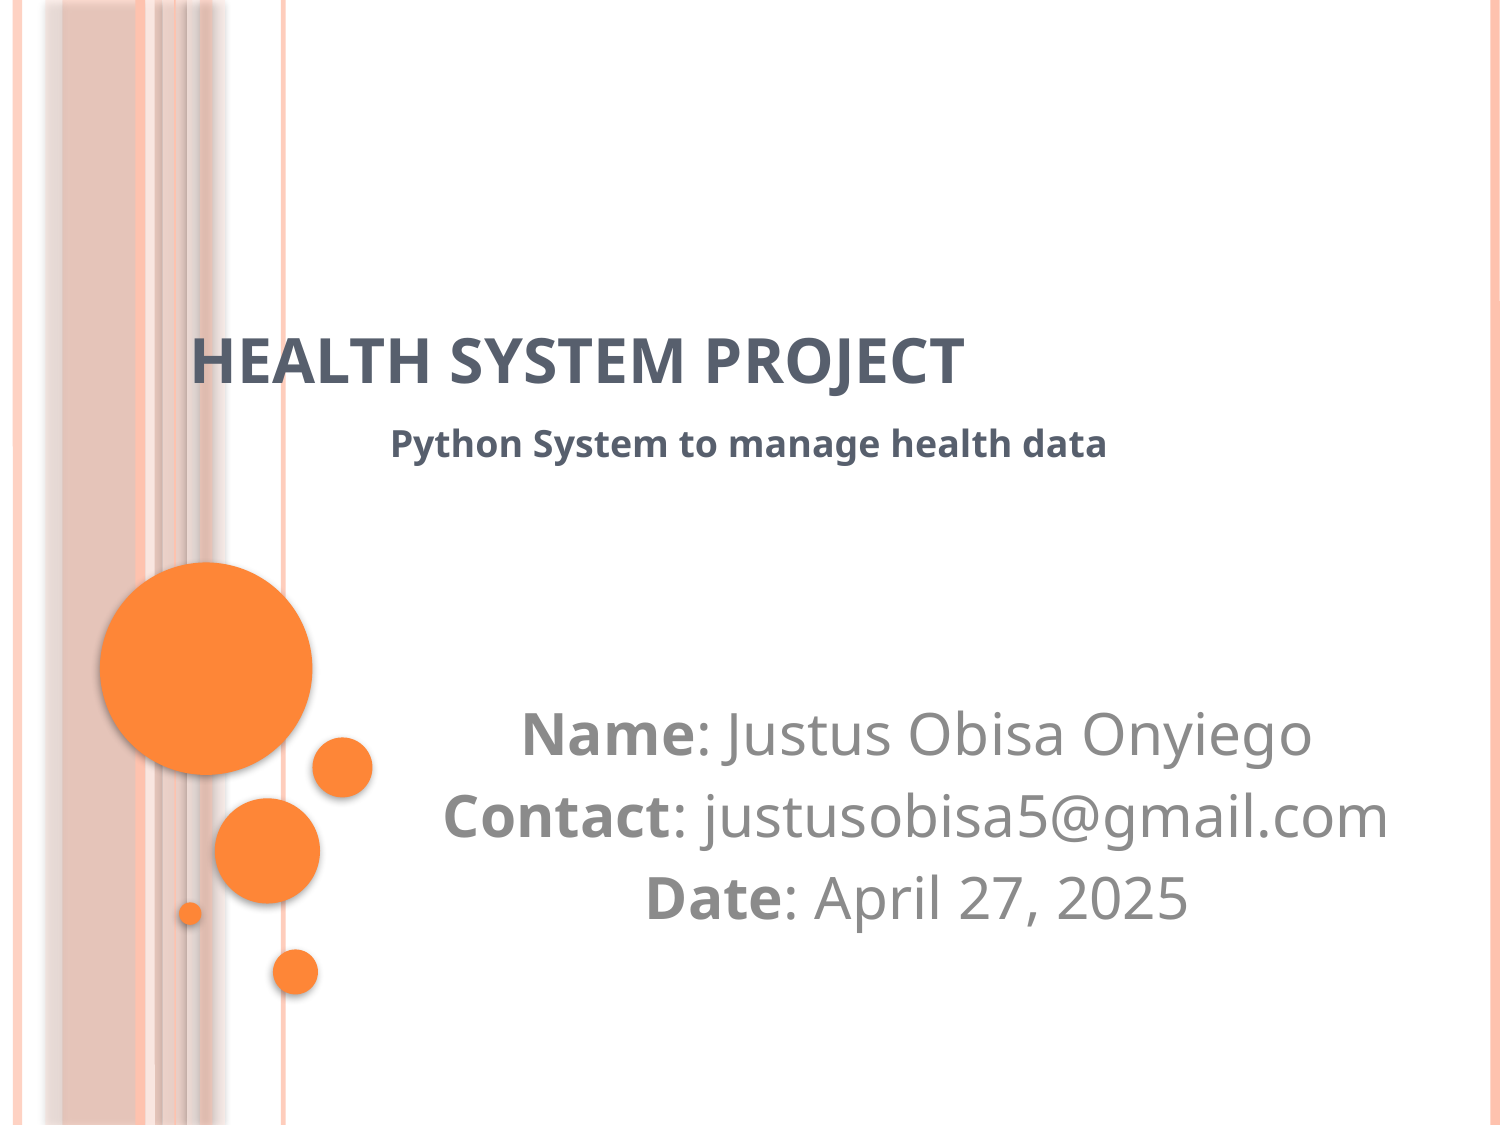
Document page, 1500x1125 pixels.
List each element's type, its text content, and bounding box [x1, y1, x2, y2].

subtitle Python System to manage health data [375, 412, 1425, 700]
text_box Name: Justus Obisa Onyiego Contact: justusobisa5@gmail.com Date: April 27, 2025 [422, 689, 1413, 950]
title Health System Project [174, 162, 1450, 404]
